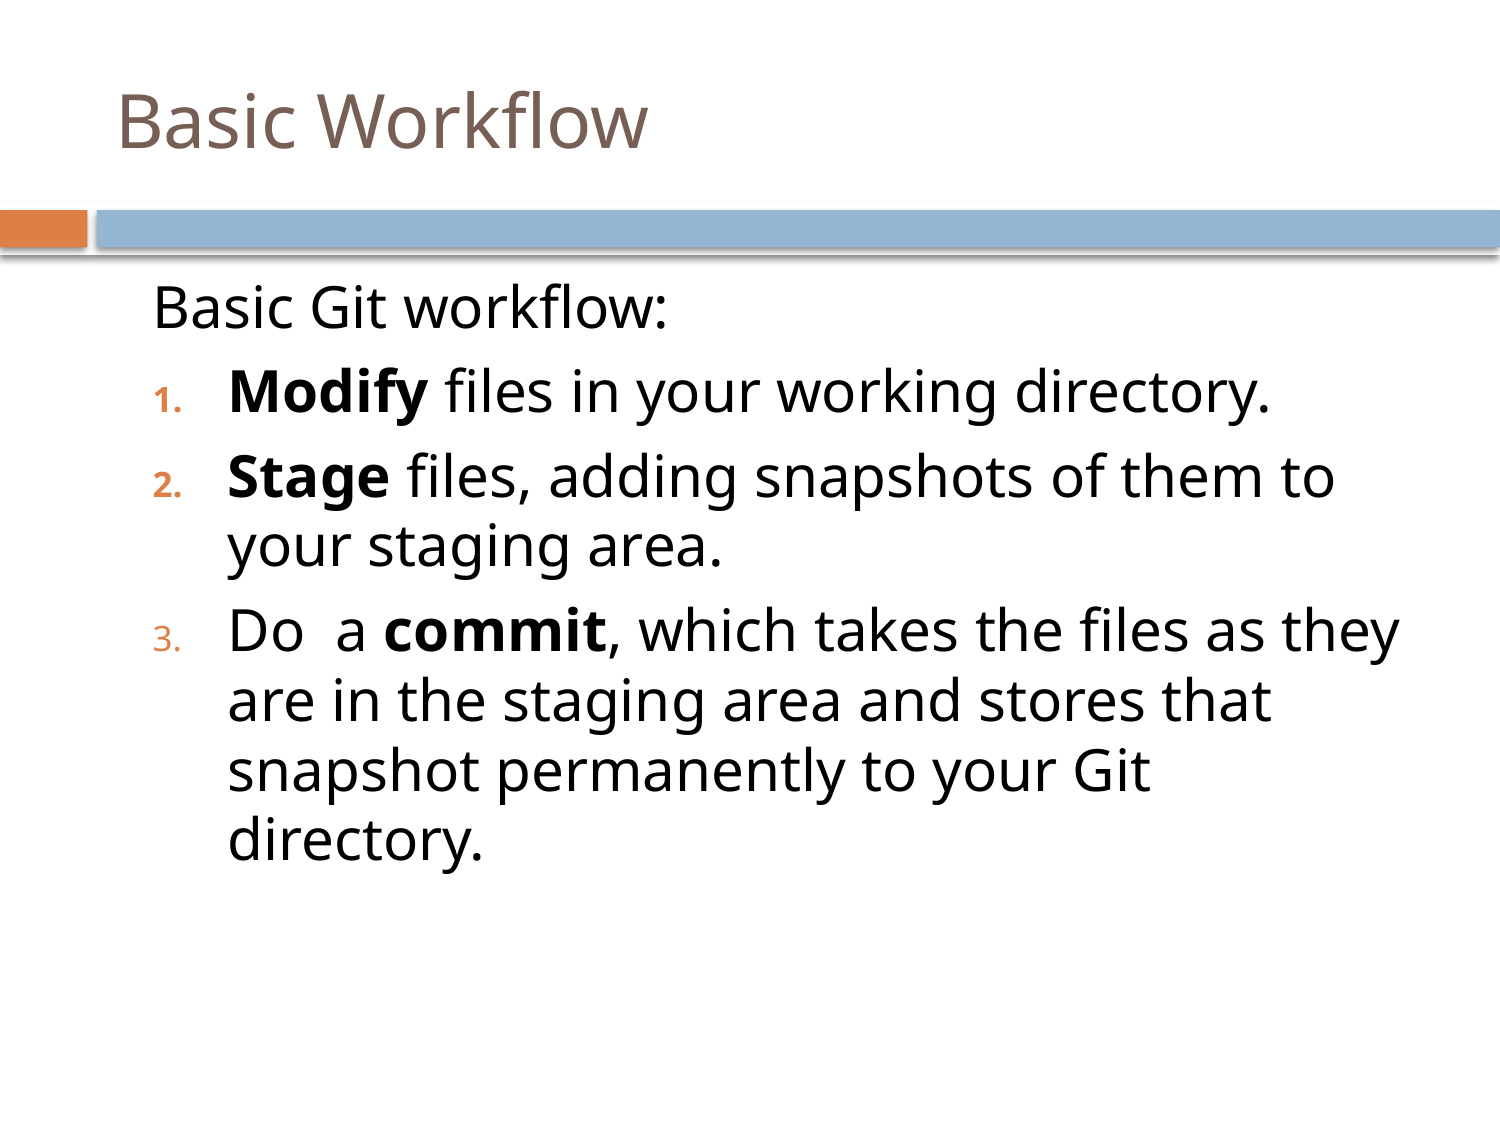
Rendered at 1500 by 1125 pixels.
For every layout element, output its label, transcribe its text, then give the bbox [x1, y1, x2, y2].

title Basic Workflow [100, 37, 1438, 200]
list Basic Git workflow: Modify files in your working directory. Stage files, adding snapshots of them to your staging area. Do a commit, which takes the files as they are in the staging area and stores that snapshot permanently to your Git directory. [100, 262, 1438, 1035]
